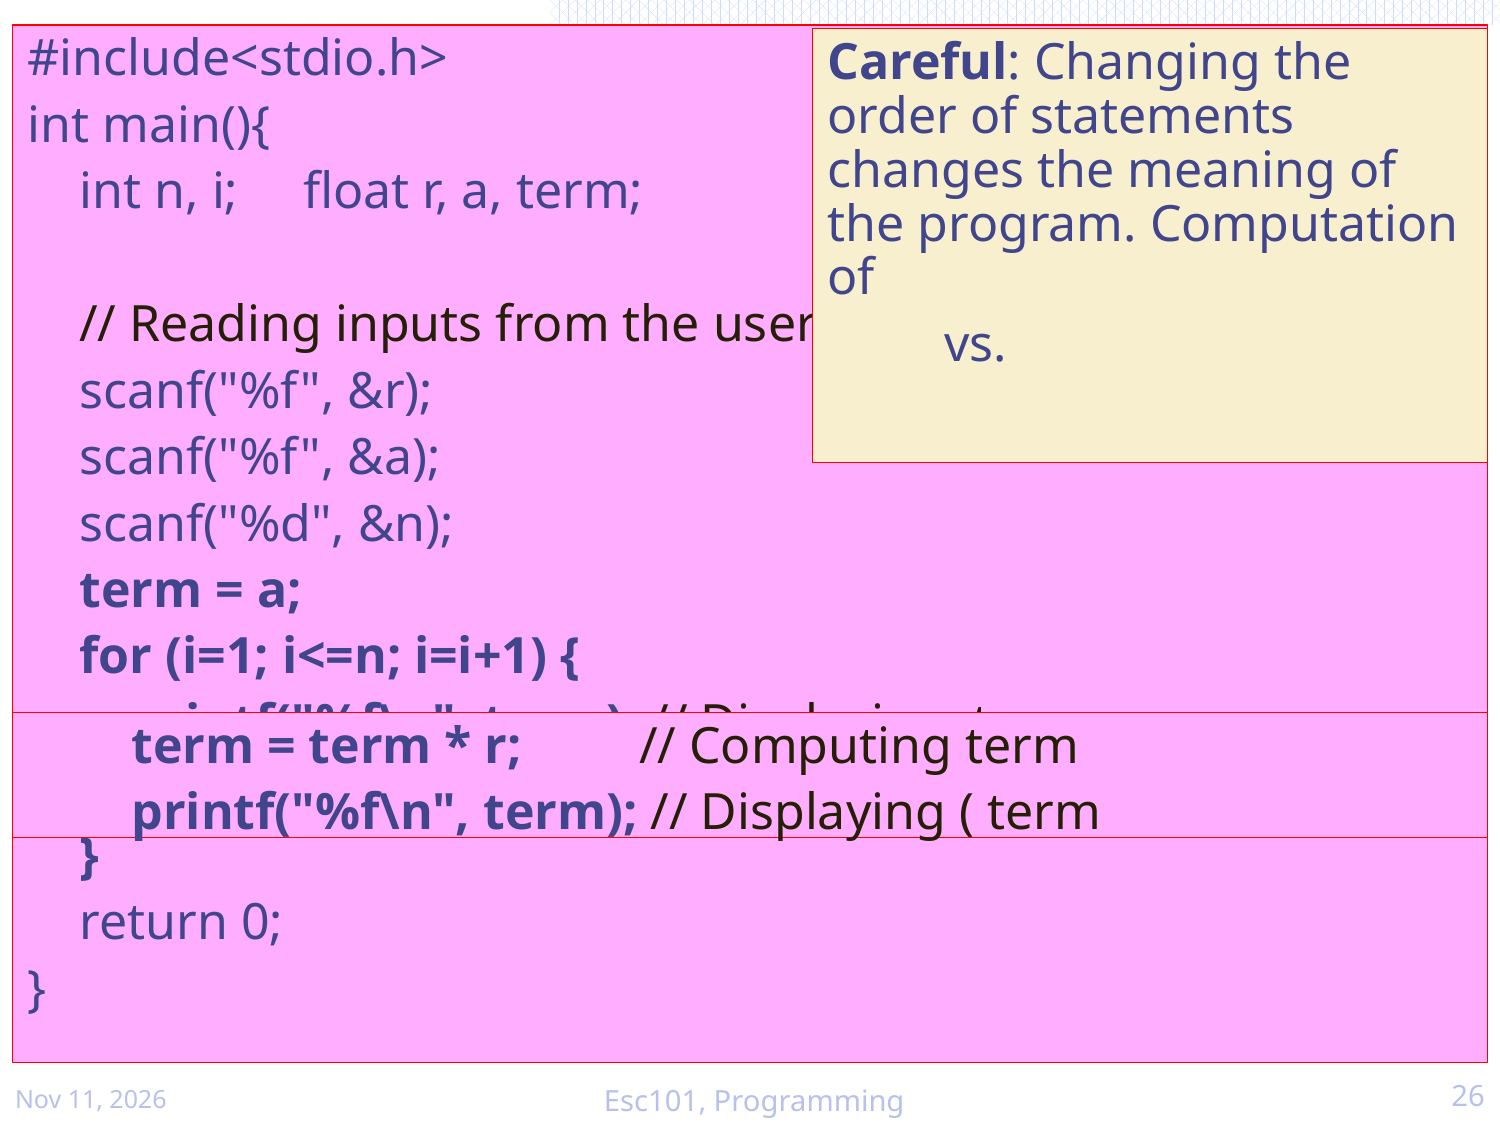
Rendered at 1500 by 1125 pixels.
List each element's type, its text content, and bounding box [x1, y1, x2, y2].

slide_number 26 [1187, 1049, 1500, 1125]
footer Esc101, Programming [483, 1063, 1026, 1125]
slide_number Jan-15 [0, 1049, 313, 1125]
